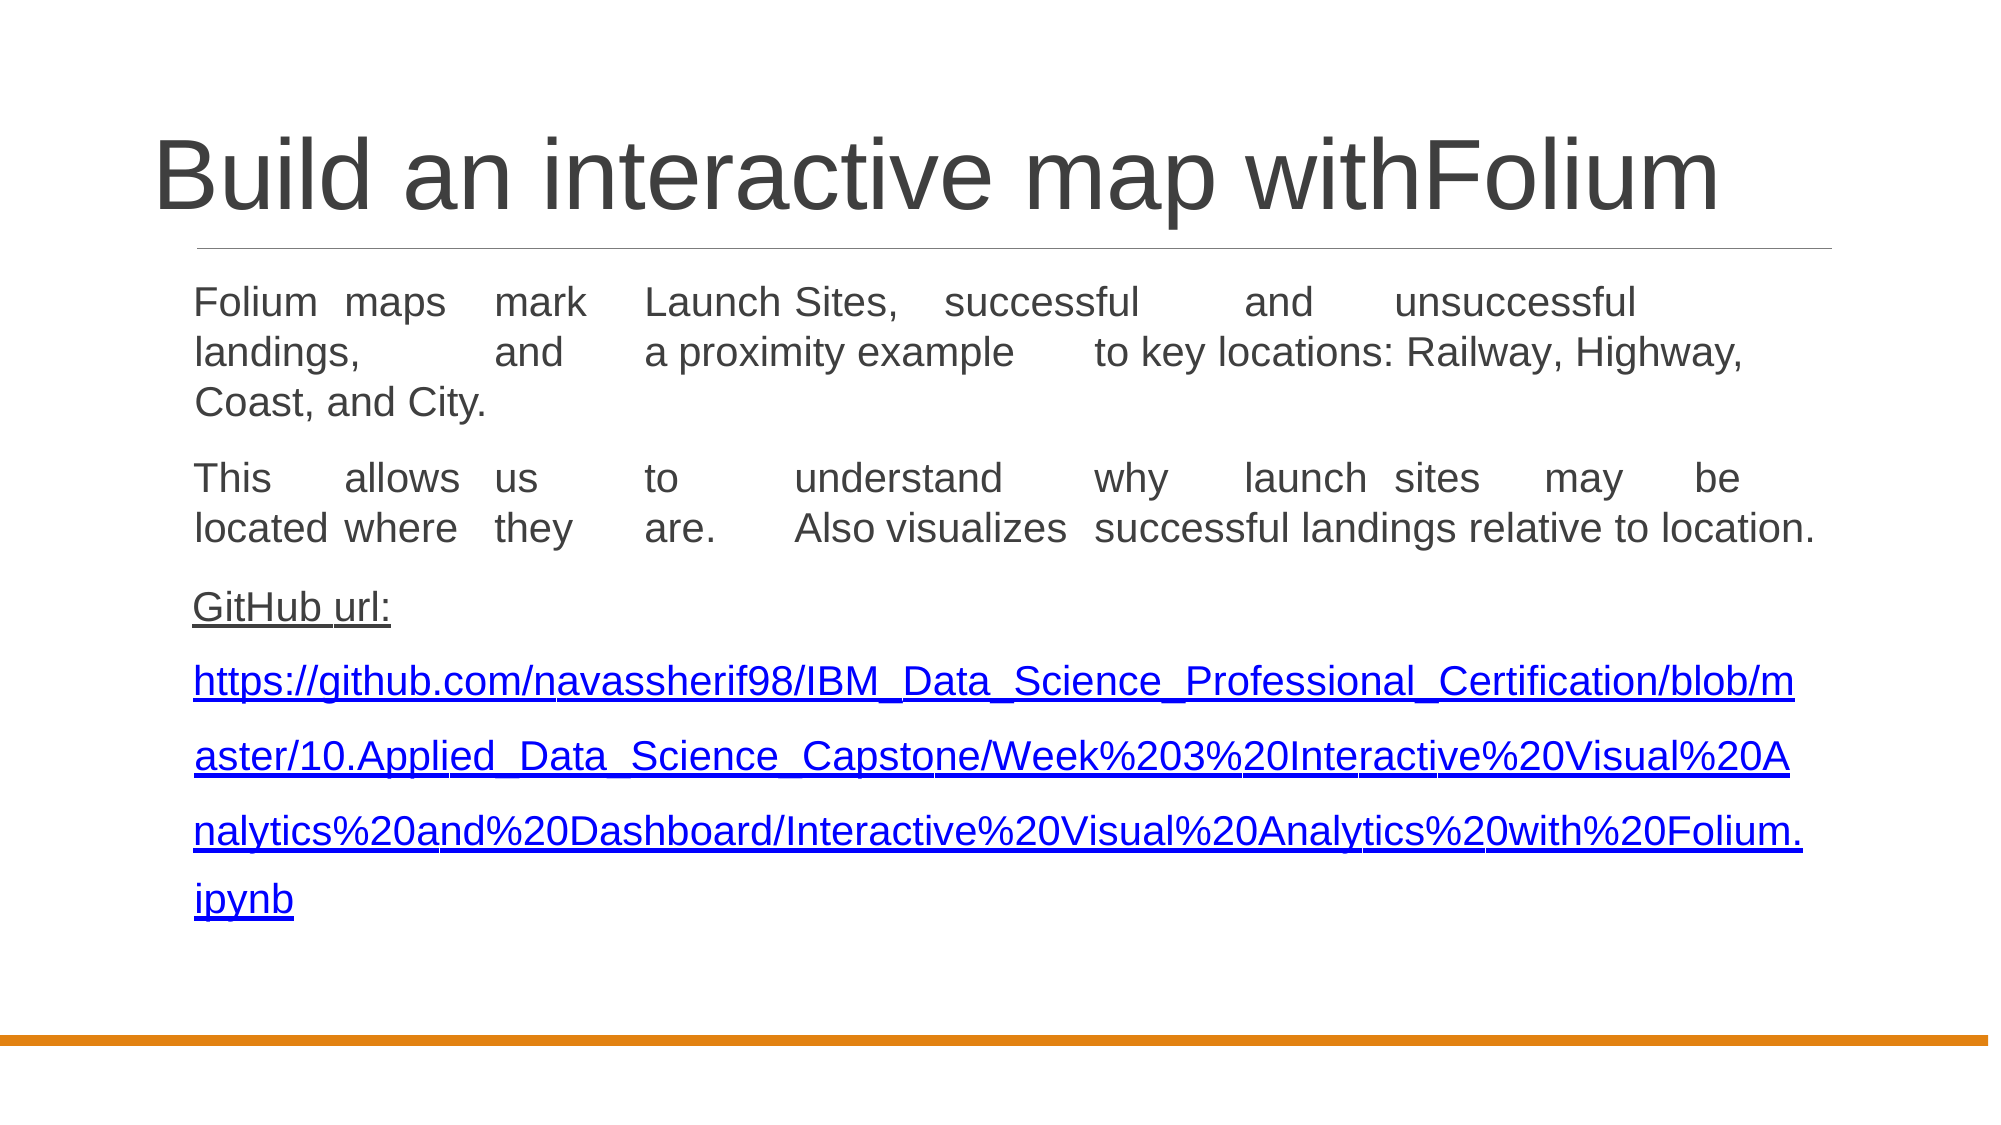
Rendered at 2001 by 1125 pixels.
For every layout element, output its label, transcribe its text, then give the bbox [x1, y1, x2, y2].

list Folium maps mark Launch Sites, successful and unsuccessful landings, and a proximity example to key locations: Railway, Highway, Coast, and City. This allows us to understand why launch sites may be located where they are. Also visualizes successful landings relative to location. GitHub url: https://github.com/navassherif98/IBM_Data_Science_Professional_Certification/blob/m aster/10.Applied_Data_Science_Capstone/Week%203%20Interactive%20Visual%20A nalytics%20and%20Dashboard/Interactive%20Visual%20Analytics%20with%20Folium. ipynb [123, 275, 1877, 923]
title Build an interactive map withFolium [151, 62, 1849, 275]
